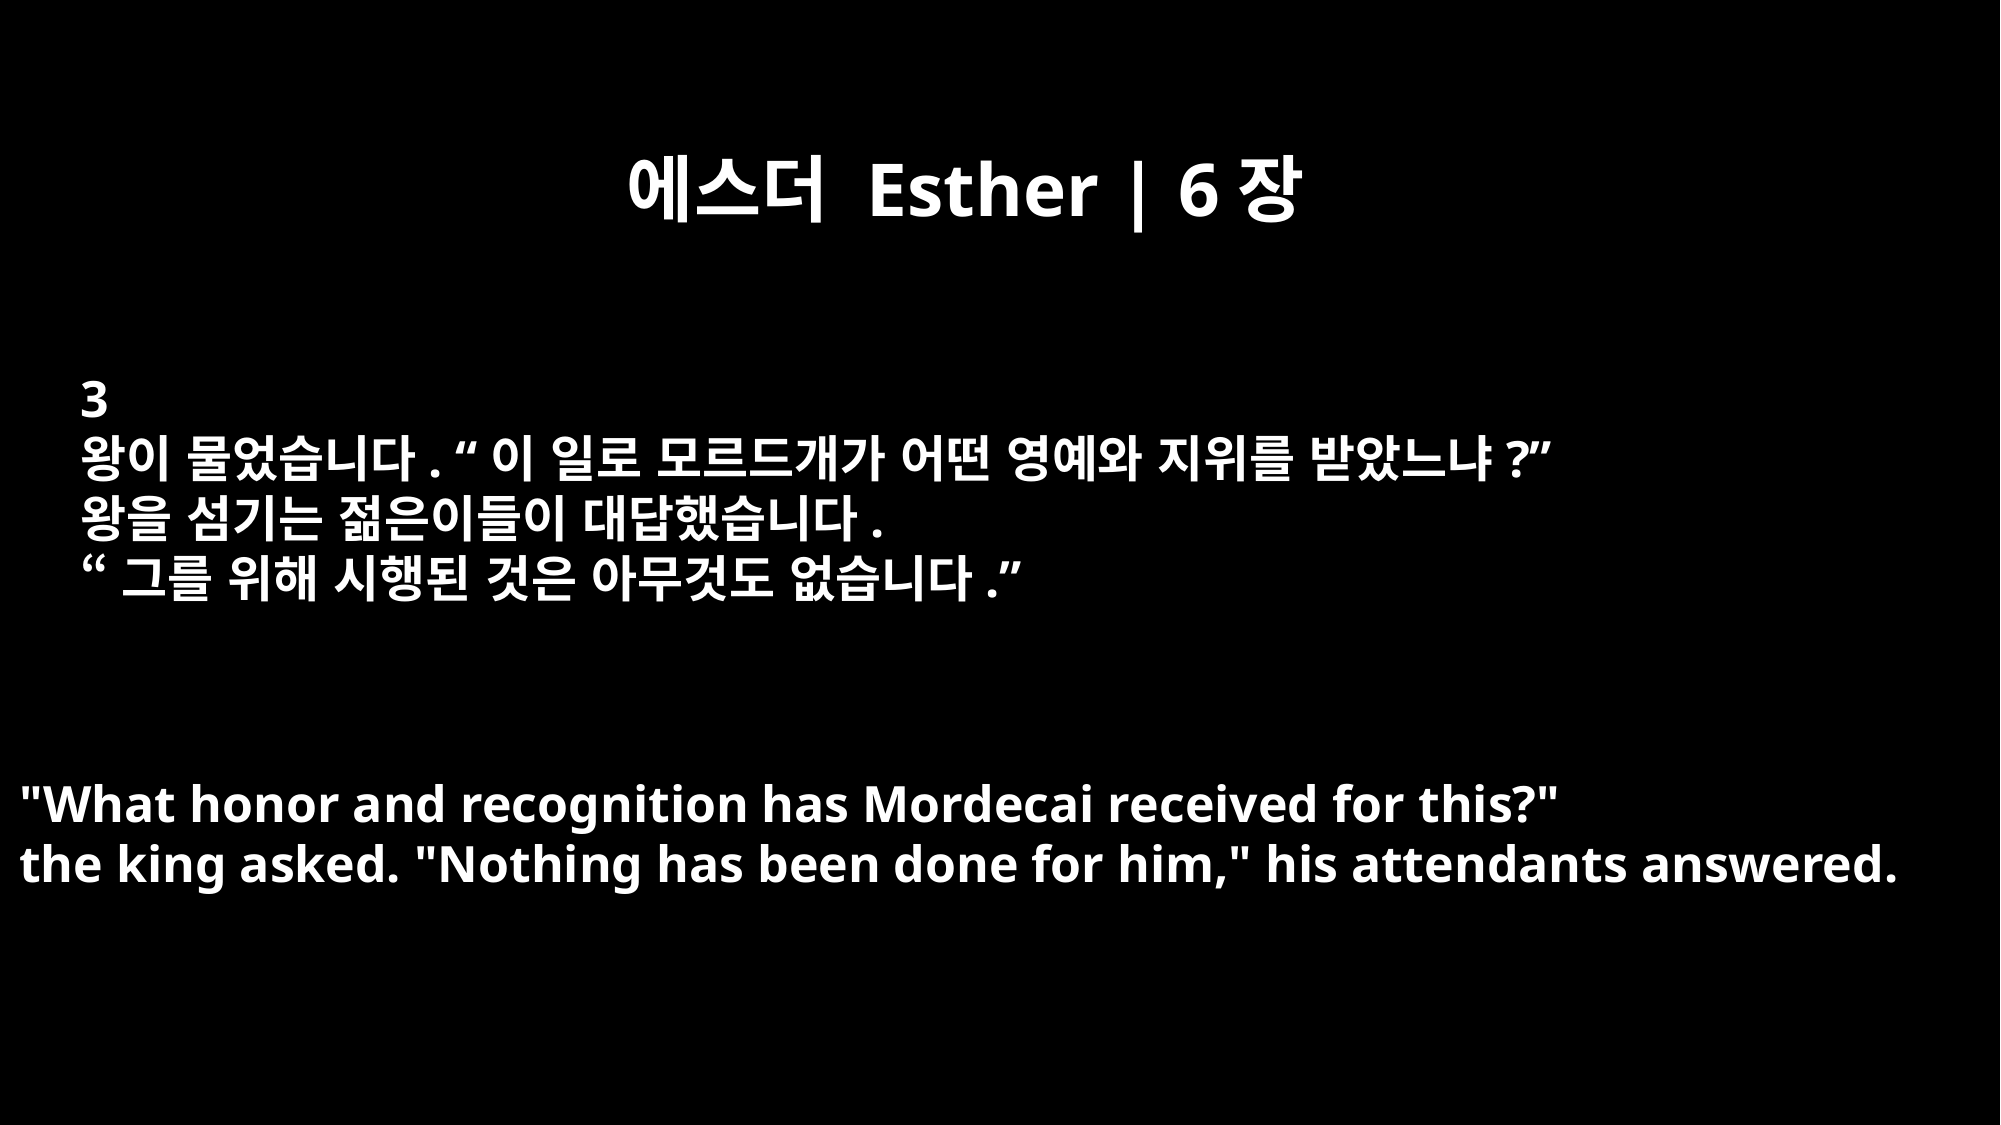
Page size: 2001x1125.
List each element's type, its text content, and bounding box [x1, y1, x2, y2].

text_box "What honor and recognition has Mordecai received for this?" the king asked. "Nothing has been done for him," his attendants answered. [4, 764, 1914, 900]
text_box 3 왕이 물었습니다. “이 일로 모르드개가 어떤 영예와 지위를 받았느냐?” 왕을 섬기는 젊은이들이 대답했습니다. “그를 위해 시행된 것은 아무것도 없습니다.” [65, 359, 1581, 615]
text_box 에스더 Esther | 6장 [612, 136, 1320, 239]
